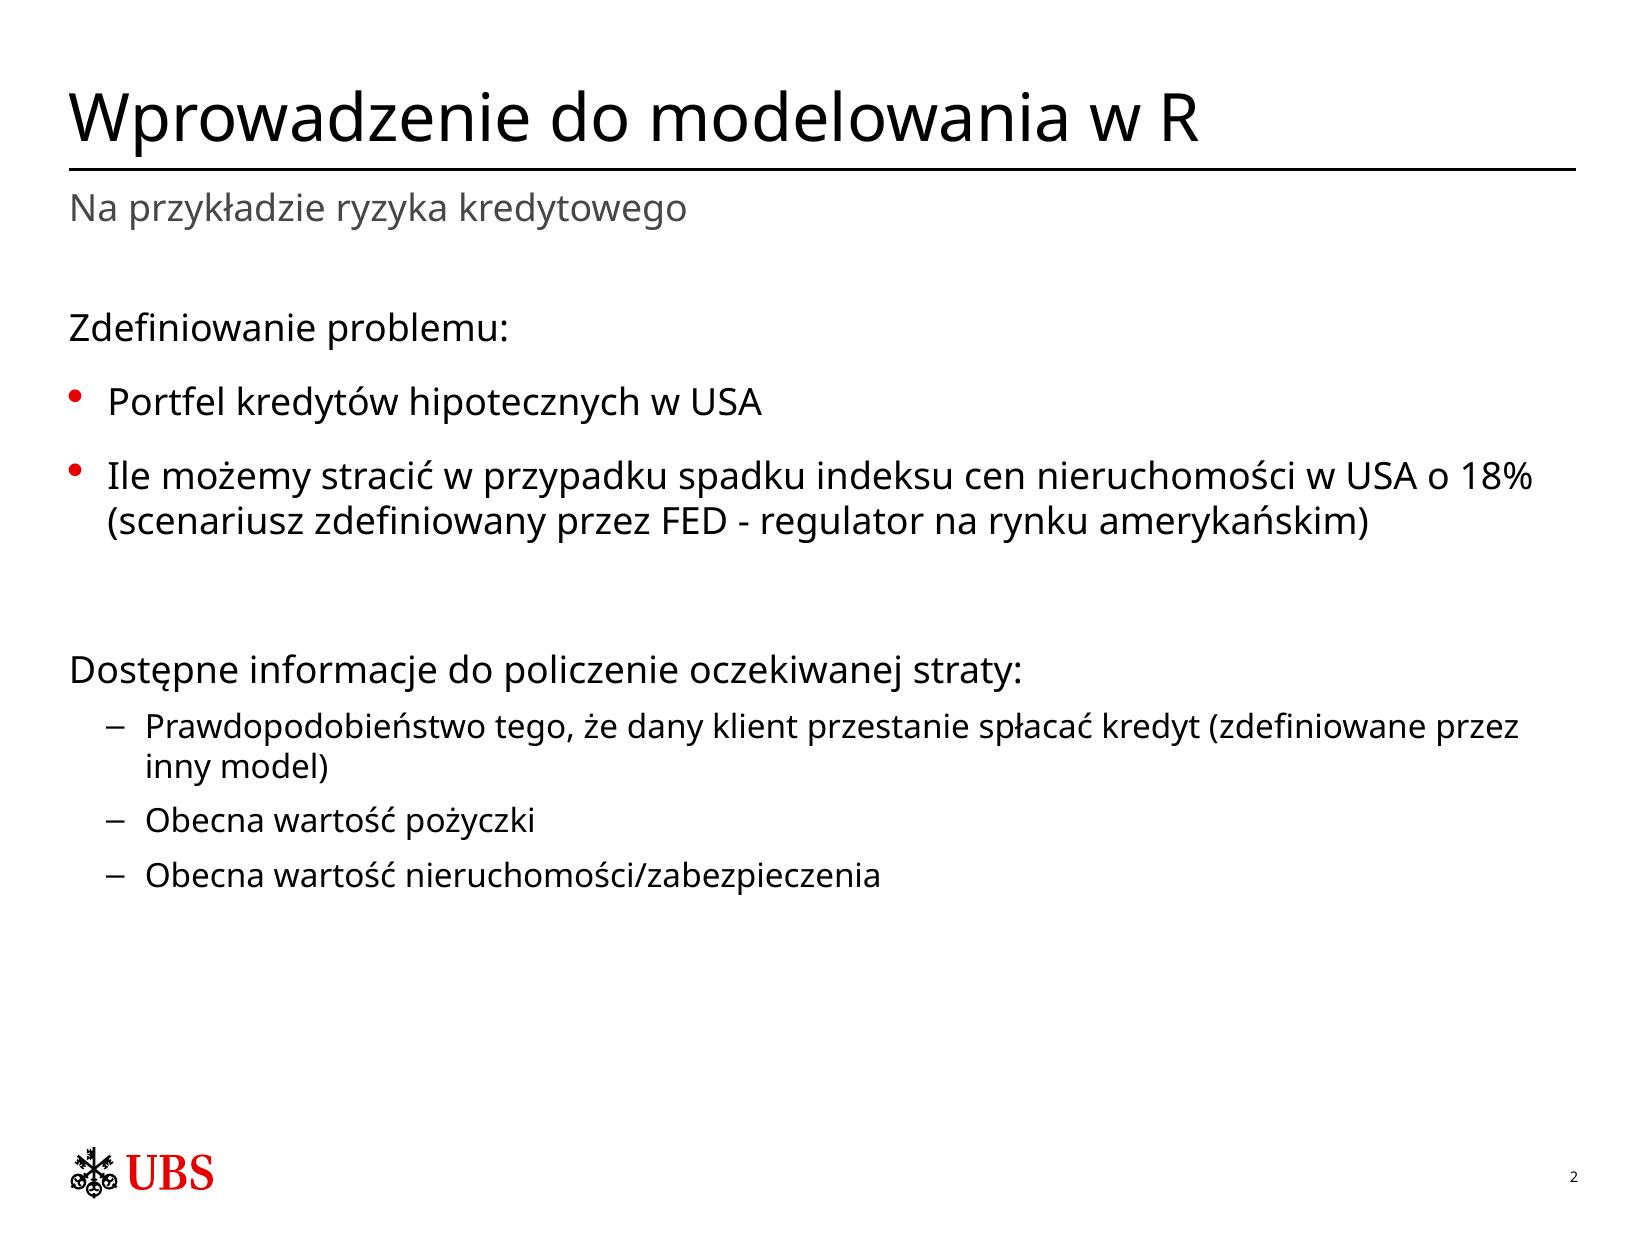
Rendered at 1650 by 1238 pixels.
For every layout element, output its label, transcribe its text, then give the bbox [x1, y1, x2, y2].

text_box Na przykładzie ryzyka kredytowego [68, 183, 1577, 229]
title Wprowadzenie do modelowania w R [68, 0, 1577, 155]
